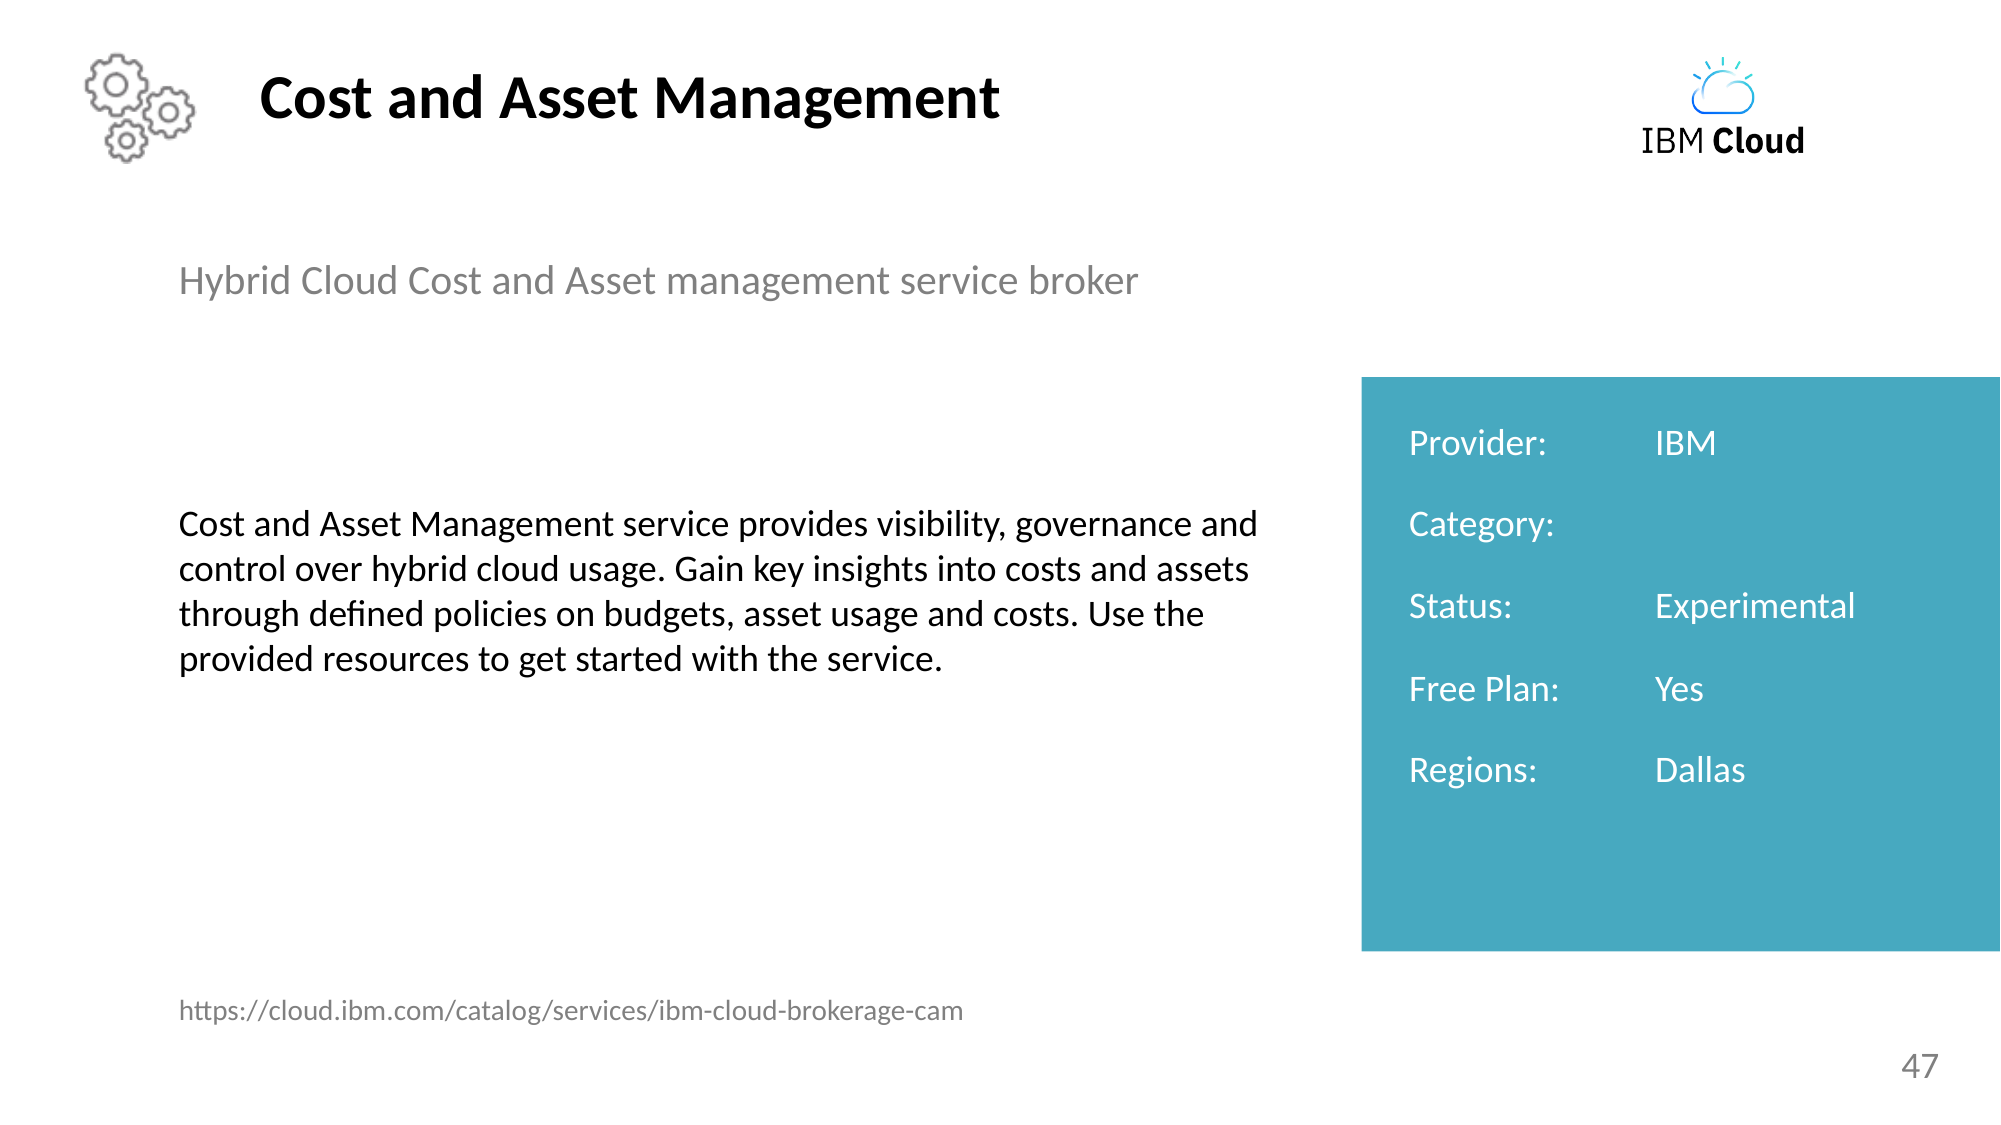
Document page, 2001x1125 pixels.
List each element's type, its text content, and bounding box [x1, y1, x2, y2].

text_box Hybrid Cloud Cost and Asset management service broker [163, 246, 1805, 307]
text_box Regions: [1394, 738, 1640, 799]
text_box Category: [1394, 492, 1641, 553]
text_box Free Plan: [1394, 656, 1640, 717]
text_box Status: [1394, 574, 1640, 635]
text_box IBM [1640, 410, 2000, 471]
picture [81, 48, 197, 165]
text_box Dallas [1640, 738, 1969, 799]
text_box https://cloud.ibm.com/catalog/services/ibm-cloud-brokerage-cam [163, 984, 1805, 1045]
picture [1640, 48, 1805, 165]
text_box 47 [1886, 1033, 2000, 1067]
text_box Provider: [1394, 410, 1640, 471]
text_box Yes [1640, 656, 1969, 717]
text_box [1361, 377, 2000, 952]
text_box Experimental [1640, 574, 1969, 635]
text_box Cost and Asset Management service provides visibility, governance and control over hybrid cloud usage. Gain key insights into costs and assets through defined policies on budgets, asset usage and costs. Use the provided resources to get started with the service. [163, 492, 1313, 553]
text_box Cost and Asset Management [246, 49, 1638, 110]
